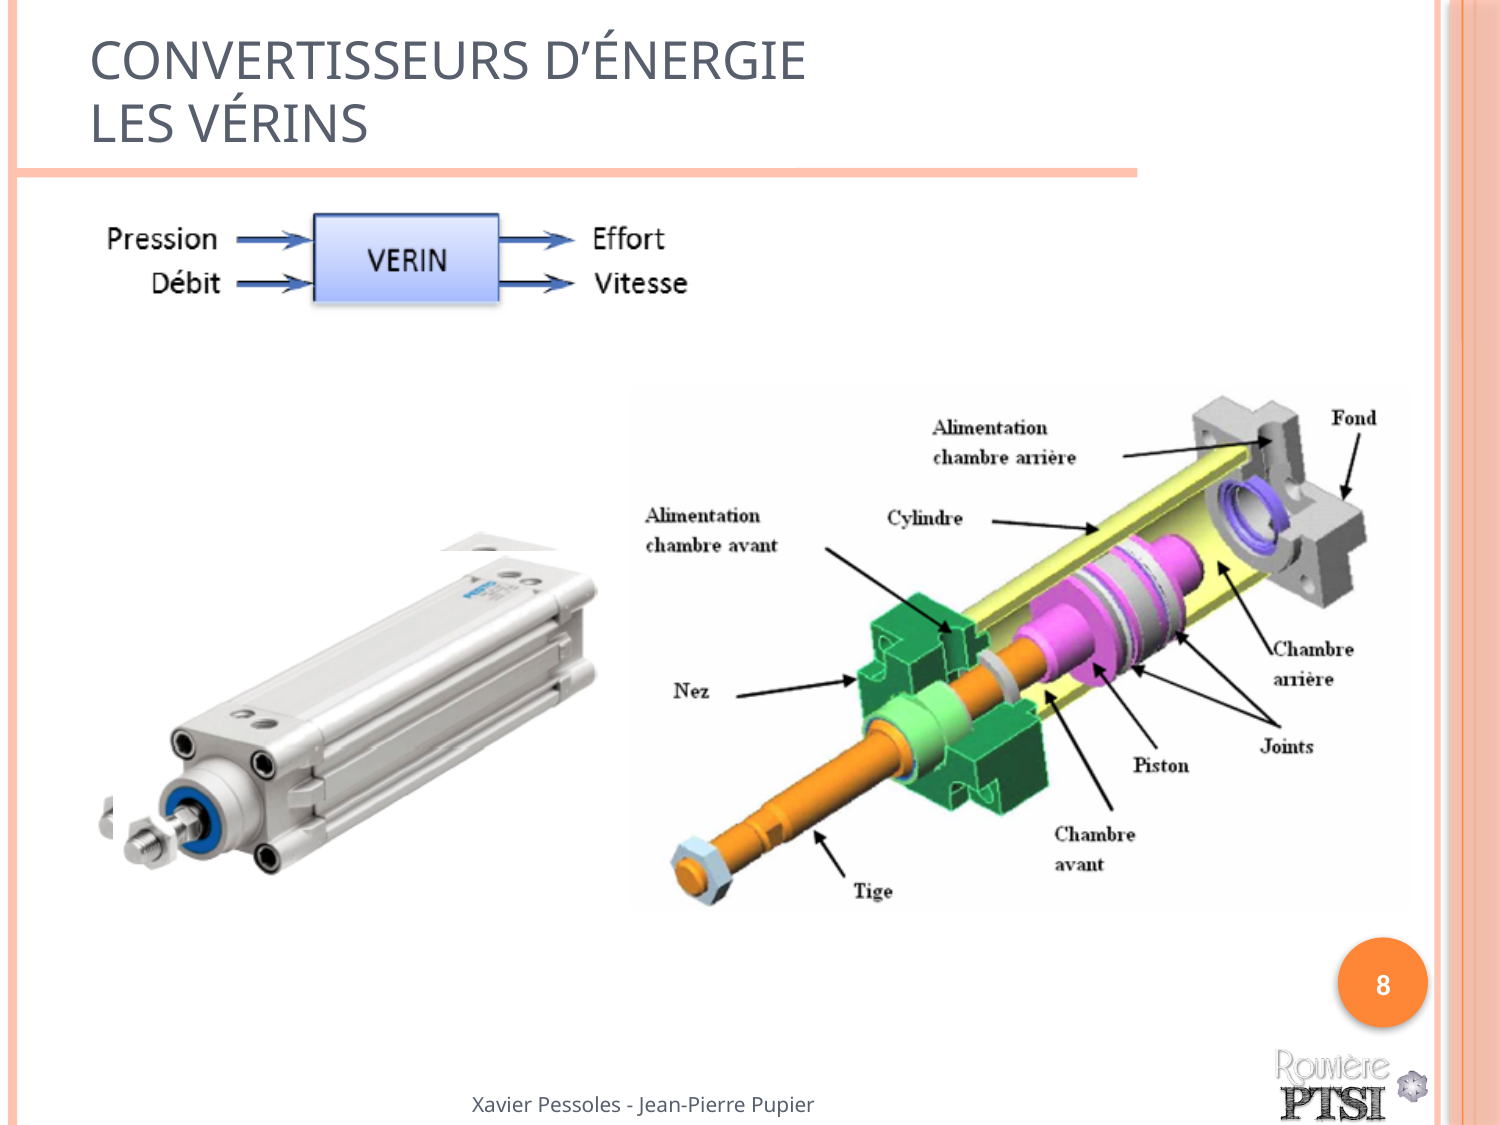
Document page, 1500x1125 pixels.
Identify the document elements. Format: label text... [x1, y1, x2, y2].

picture [112, 372, 1425, 910]
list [87, 526, 585, 864]
slide_number 8 [1333, 940, 1434, 1027]
picture [1274, 1048, 1428, 1125]
picture [87, 195, 711, 322]
footer Xavier Pessoles - Jean-Pierre Pupier [12, 1086, 1275, 1125]
title Convertisseurs d’énergie Les vérins [75, 19, 1300, 161]
